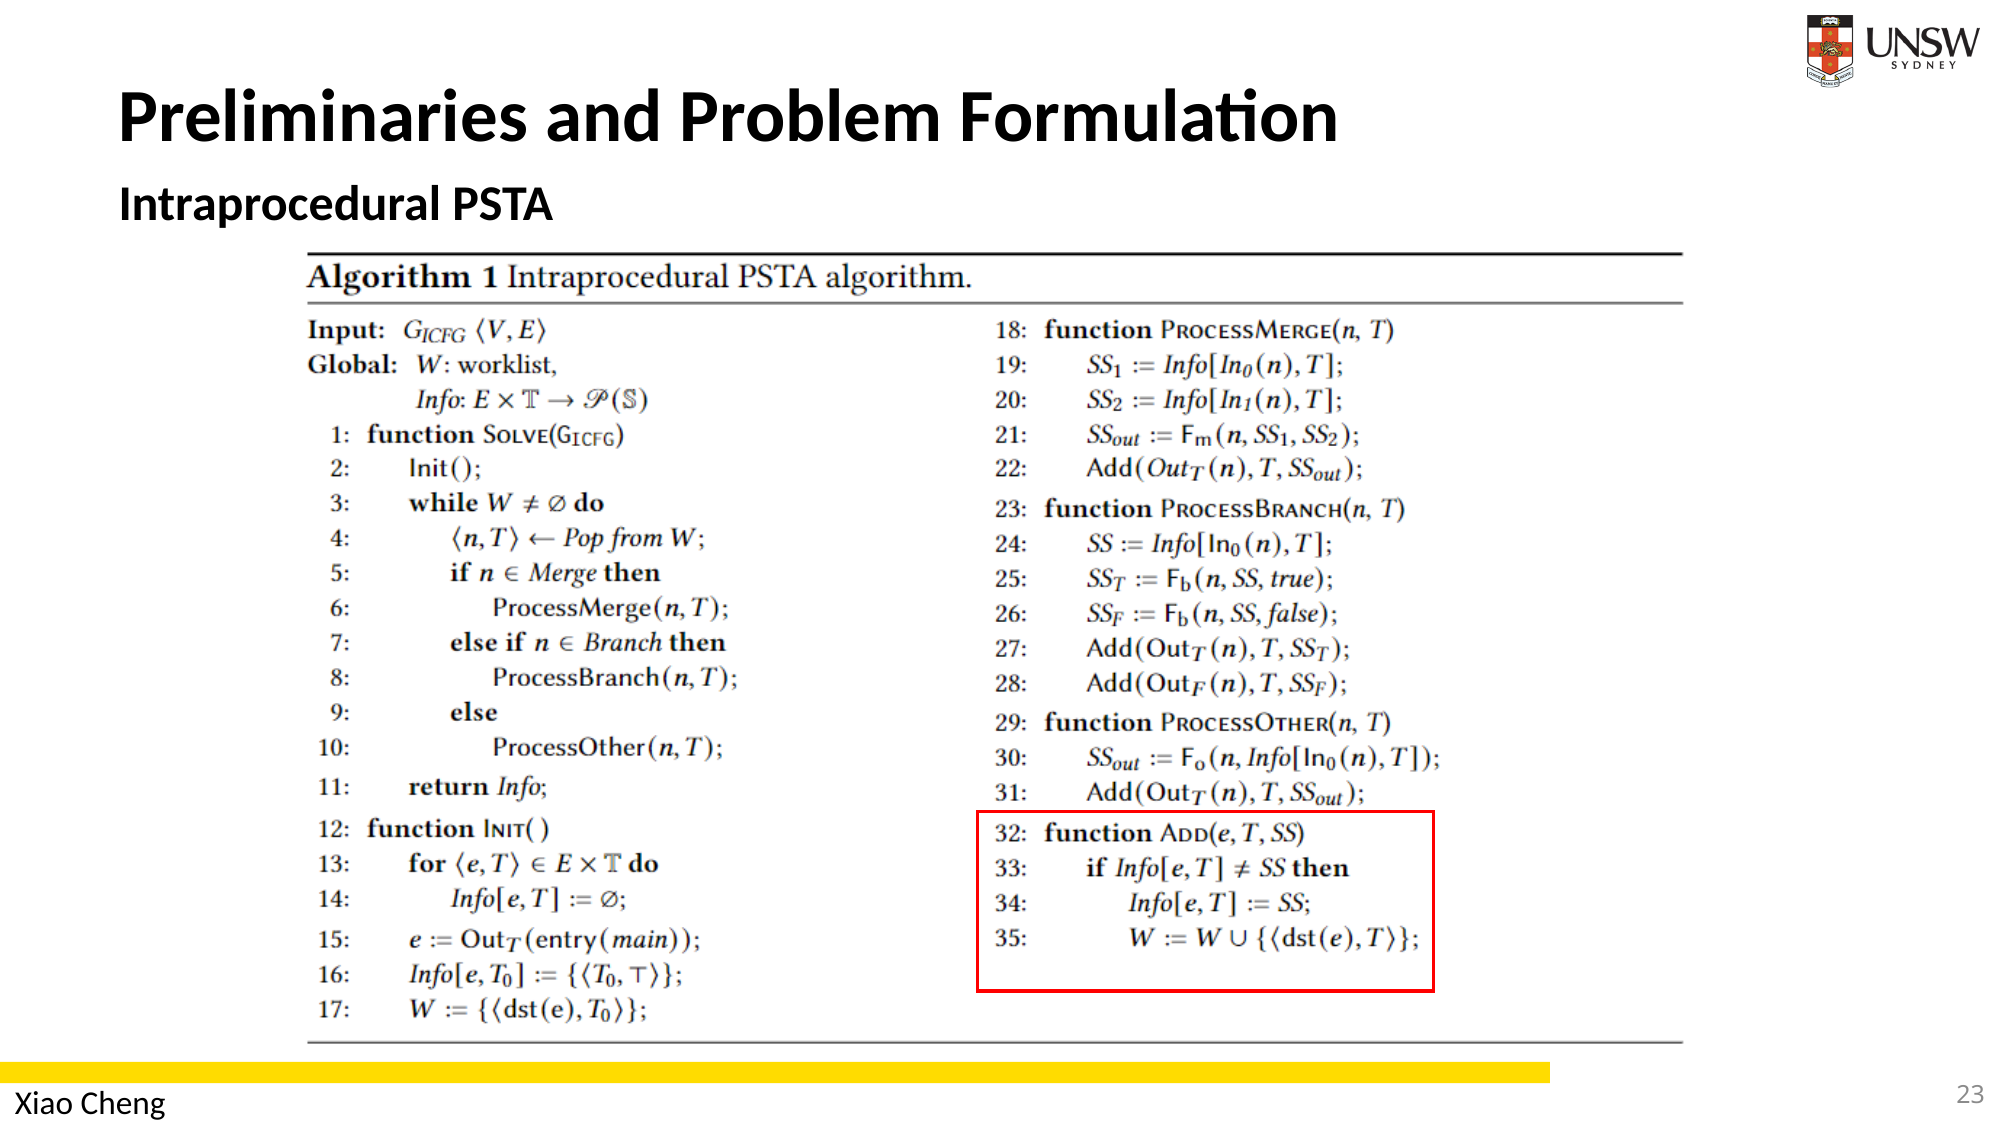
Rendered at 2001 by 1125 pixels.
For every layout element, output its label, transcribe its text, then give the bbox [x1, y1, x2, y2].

picture [299, 238, 1701, 1054]
slide_number 23 [1550, 1065, 2000, 1125]
text_box Preliminaries and Problem Formulation [103, 59, 1947, 165]
text_box Intraprocedural PSTA [103, 163, 1104, 238]
picture [1807, 14, 1980, 88]
